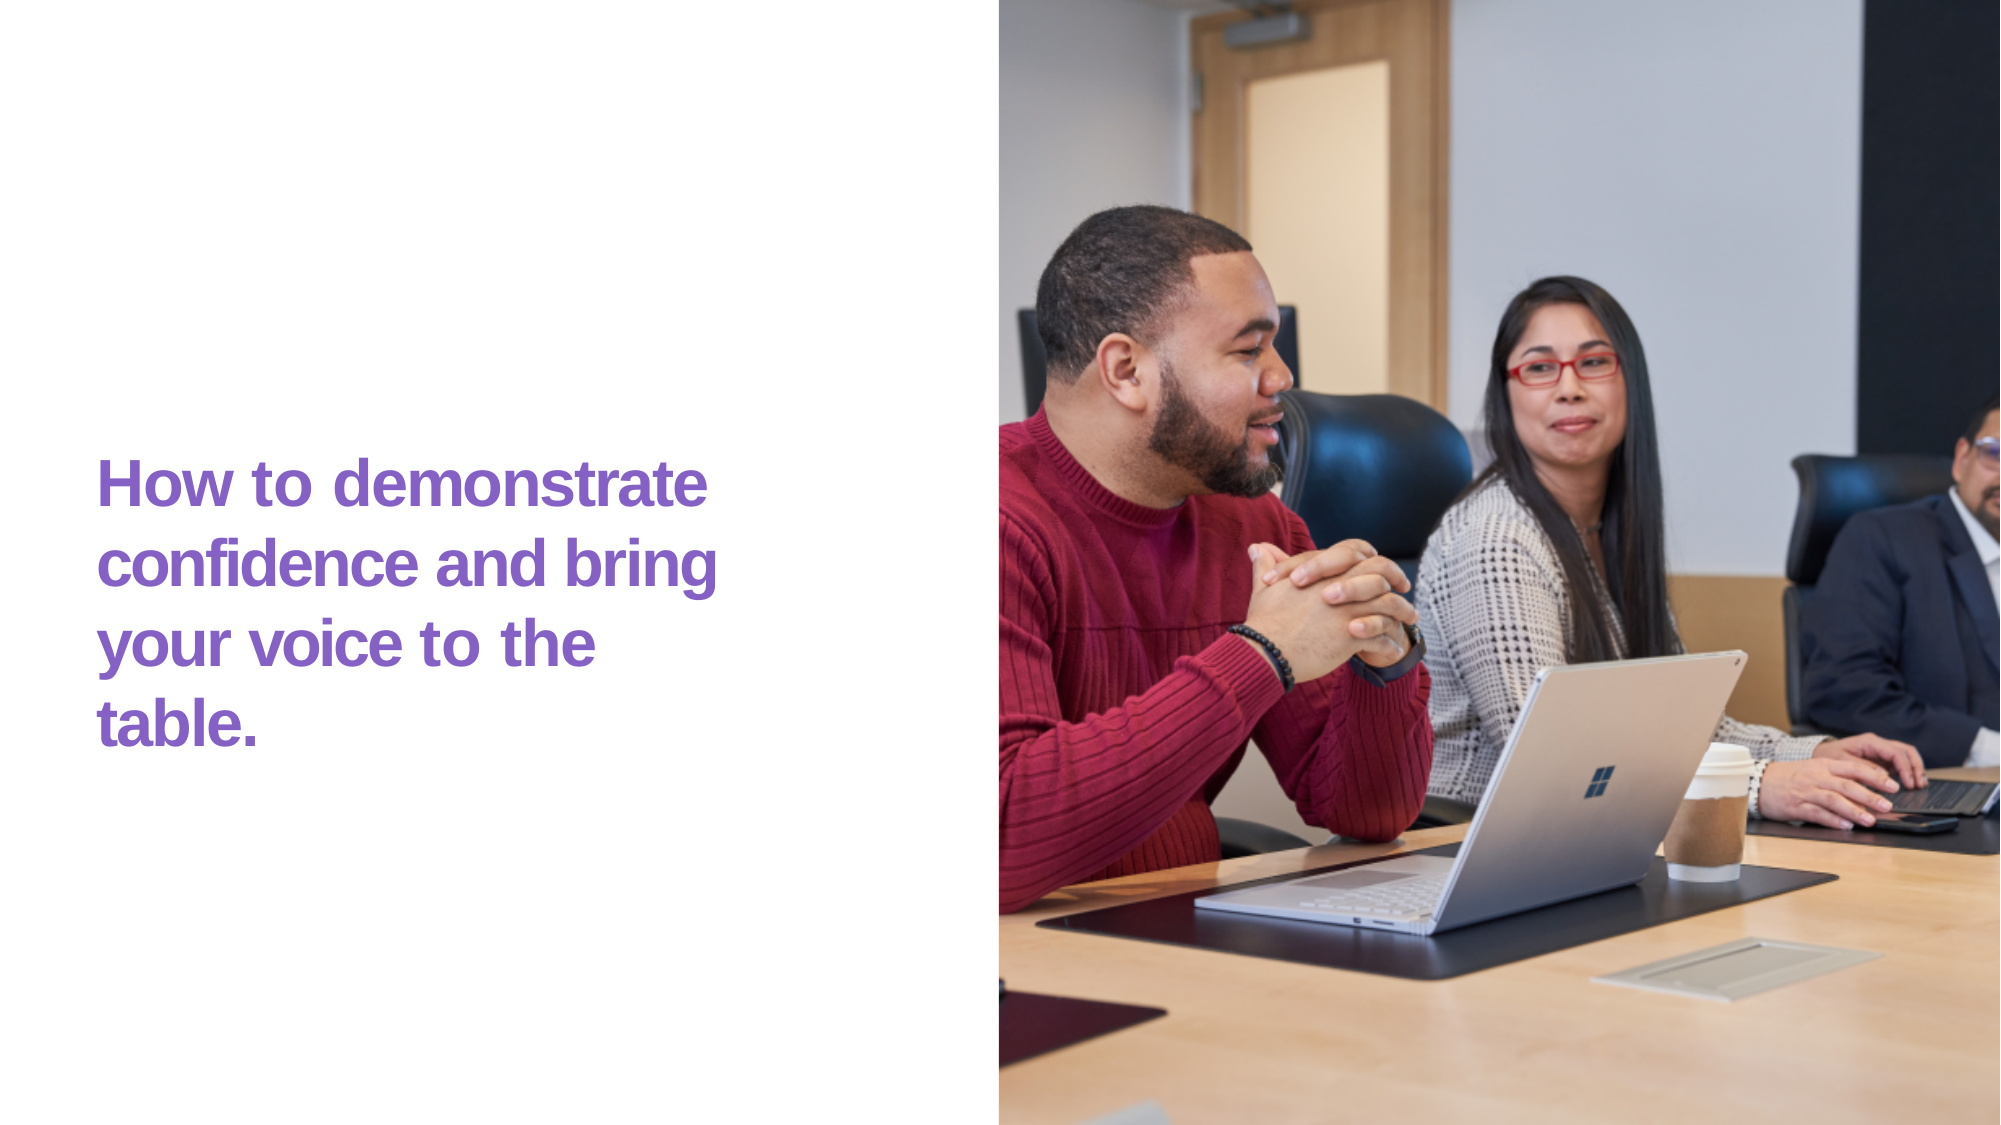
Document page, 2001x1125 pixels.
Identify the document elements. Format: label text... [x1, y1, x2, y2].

text_box [998, 0, 2000, 1125]
title How to demonstrate confidence and bring your voice to the table. [94, 438, 772, 760]
